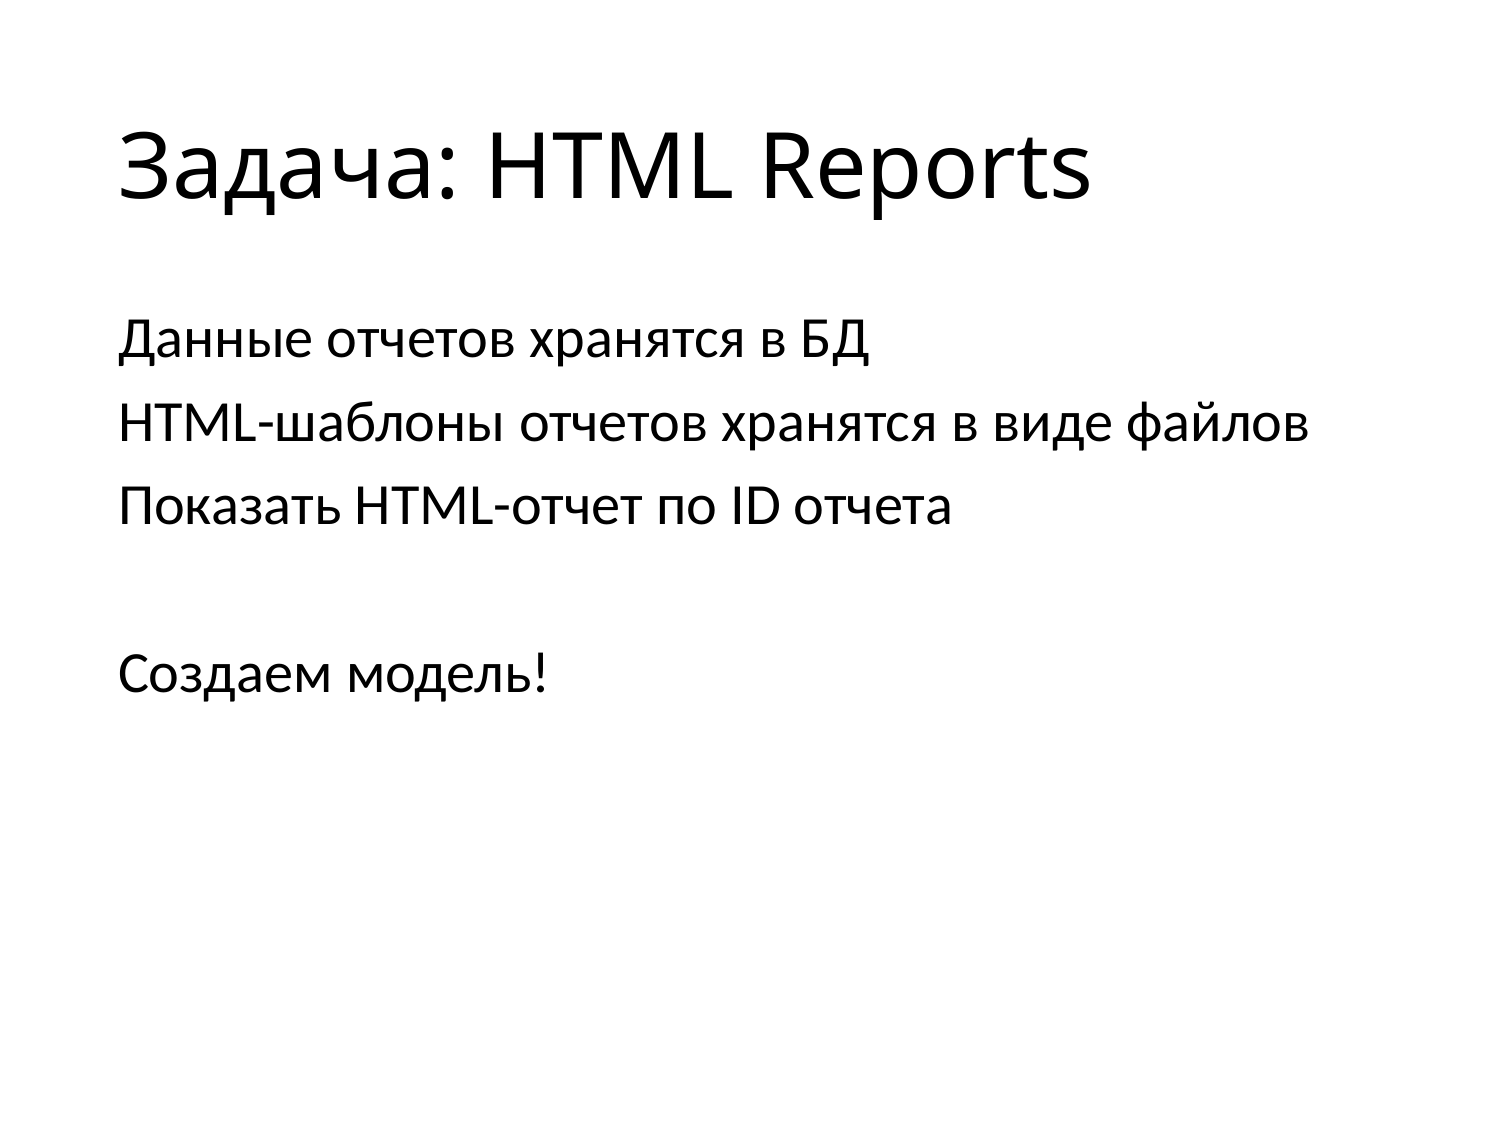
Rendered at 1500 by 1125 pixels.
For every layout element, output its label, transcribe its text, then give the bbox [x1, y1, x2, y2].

title Задача: HTML Reports [103, 59, 1397, 278]
list Данные отчетов хранятся в БД HTML-шаблоны отчетов хранятся в виде файлов Показать HTML-отчет по ID отчета Создаем модель! [103, 299, 1397, 1014]
